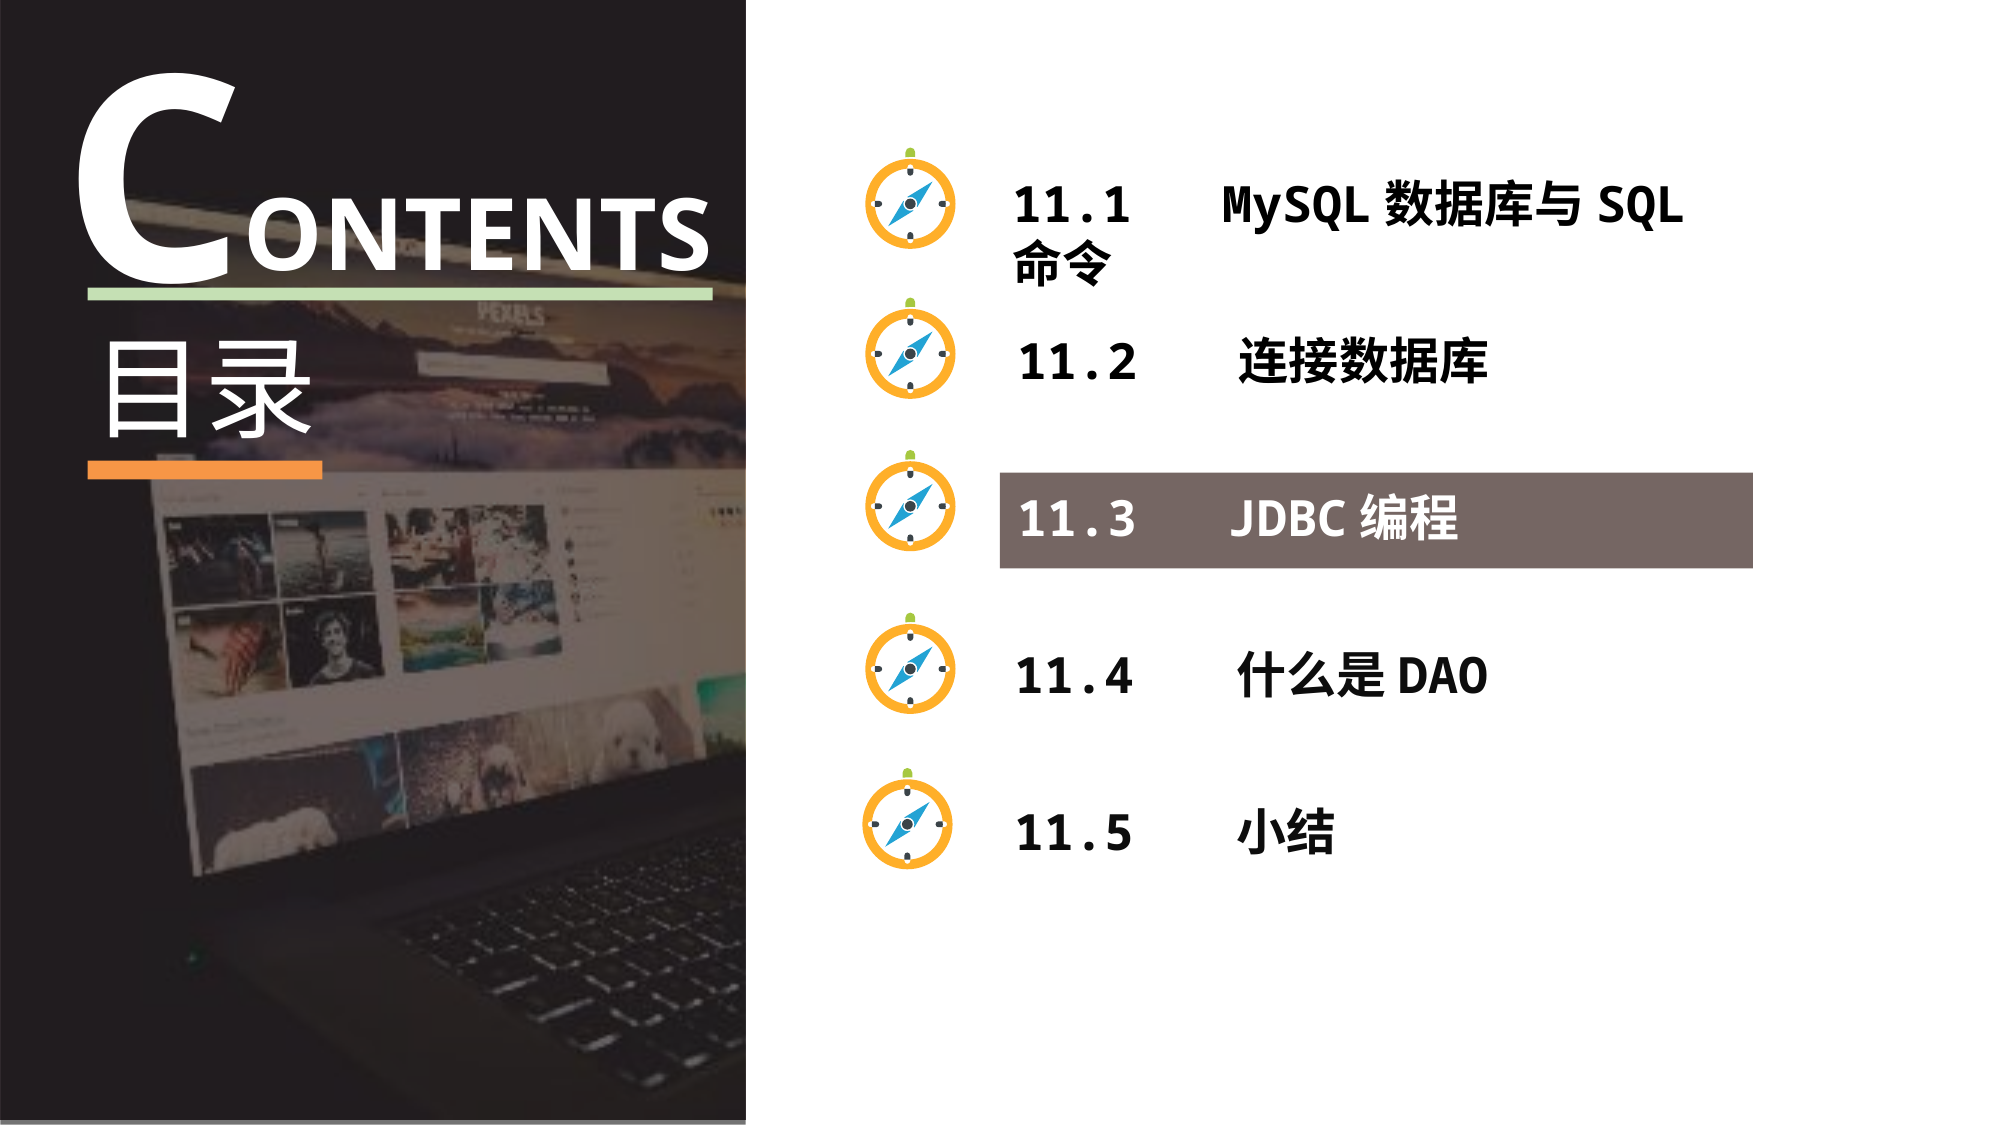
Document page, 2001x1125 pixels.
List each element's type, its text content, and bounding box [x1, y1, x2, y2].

text_box [999, 471, 1754, 569]
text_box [862, 767, 953, 870]
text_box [865, 297, 956, 399]
text_box 11.2 连接数据库 [1002, 322, 1578, 398]
text_box 11.5 小结 [999, 793, 1850, 869]
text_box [865, 612, 956, 715]
text_box 11.3 JDBC编程 [1002, 479, 1628, 555]
text_box [0, 0, 747, 1125]
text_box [865, 147, 956, 249]
text_box 11.1 MySQL数据库与SQL命令 [997, 164, 1731, 300]
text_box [865, 449, 956, 552]
picture [0, 0, 746, 1120]
text_box 11.4 什么是DAO [999, 636, 1850, 712]
